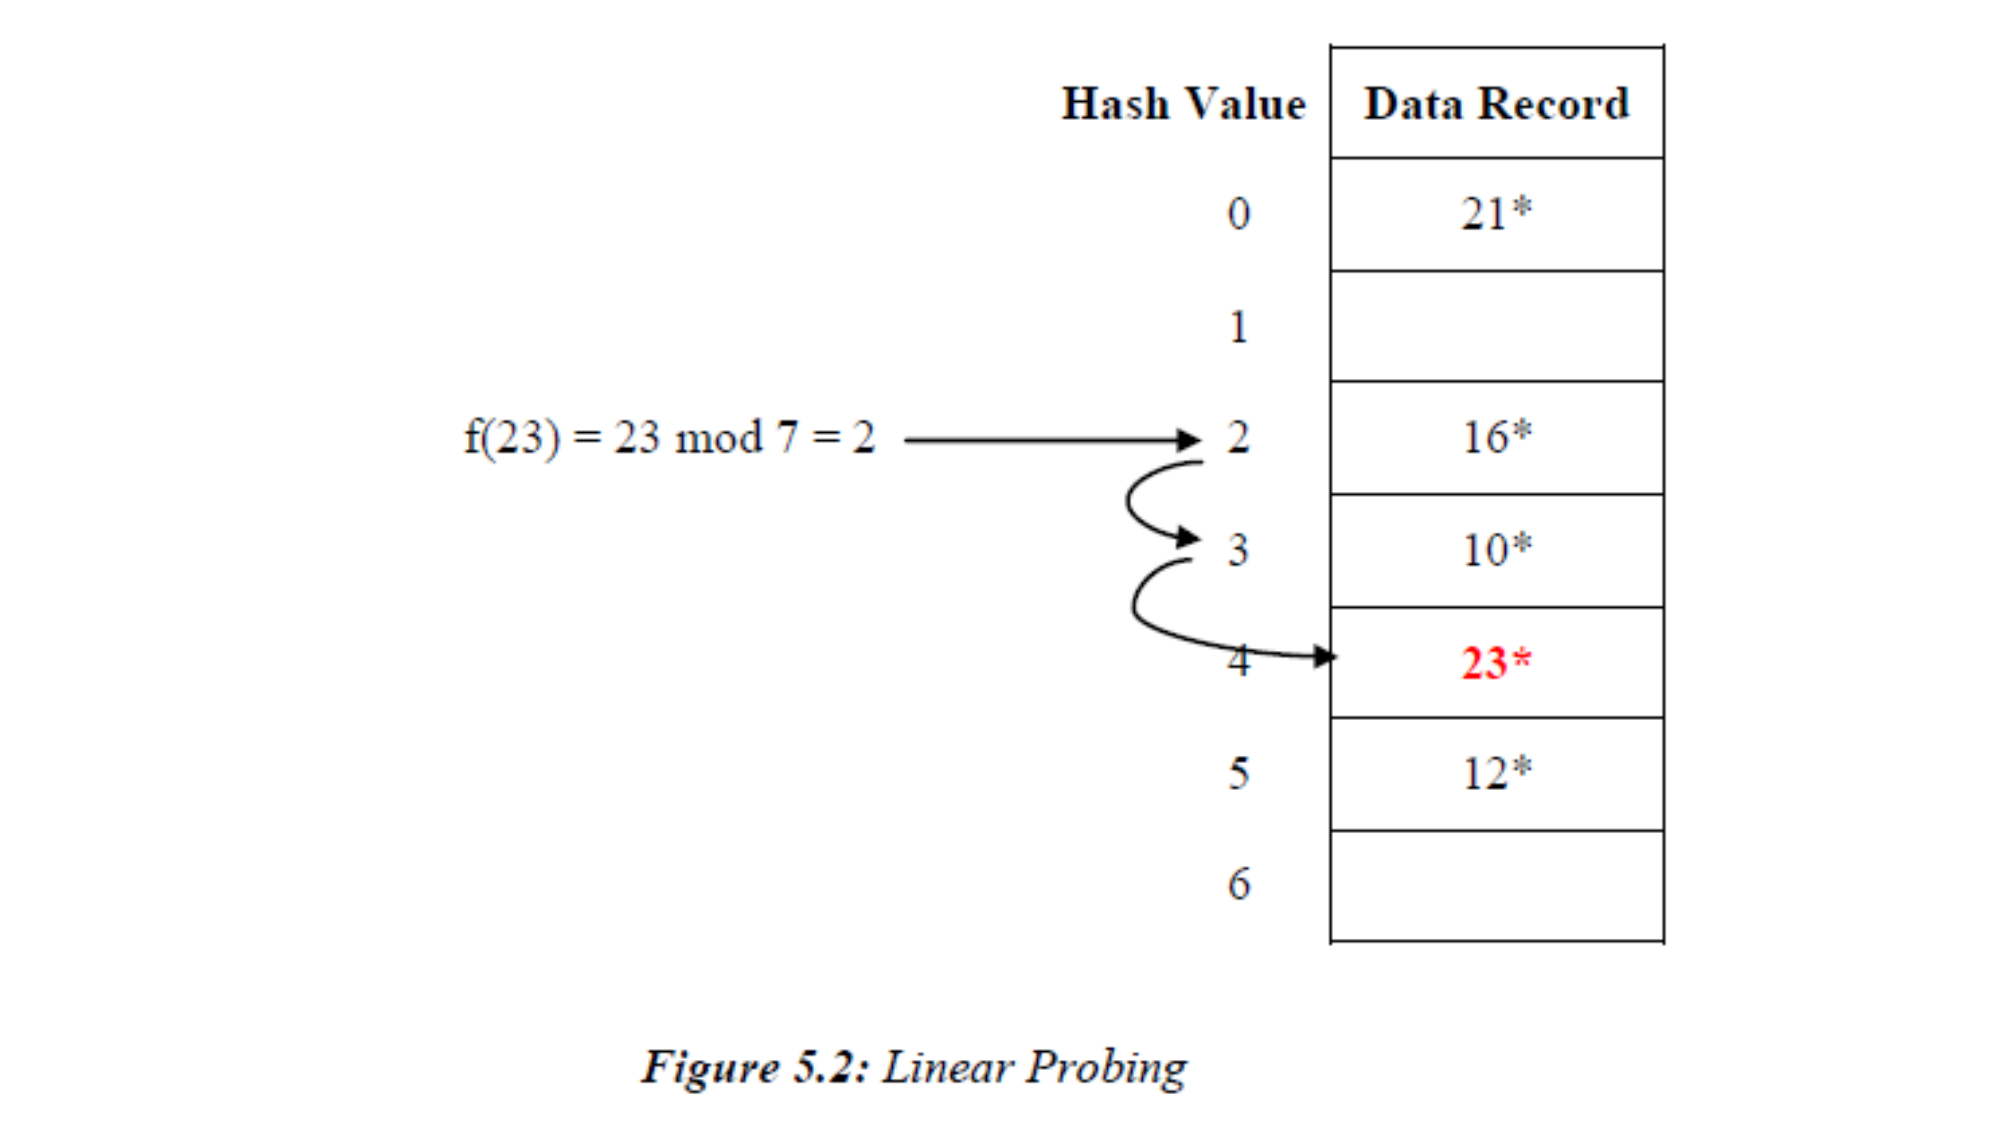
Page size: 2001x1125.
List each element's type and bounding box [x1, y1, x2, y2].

list [131, 31, 1764, 1125]
